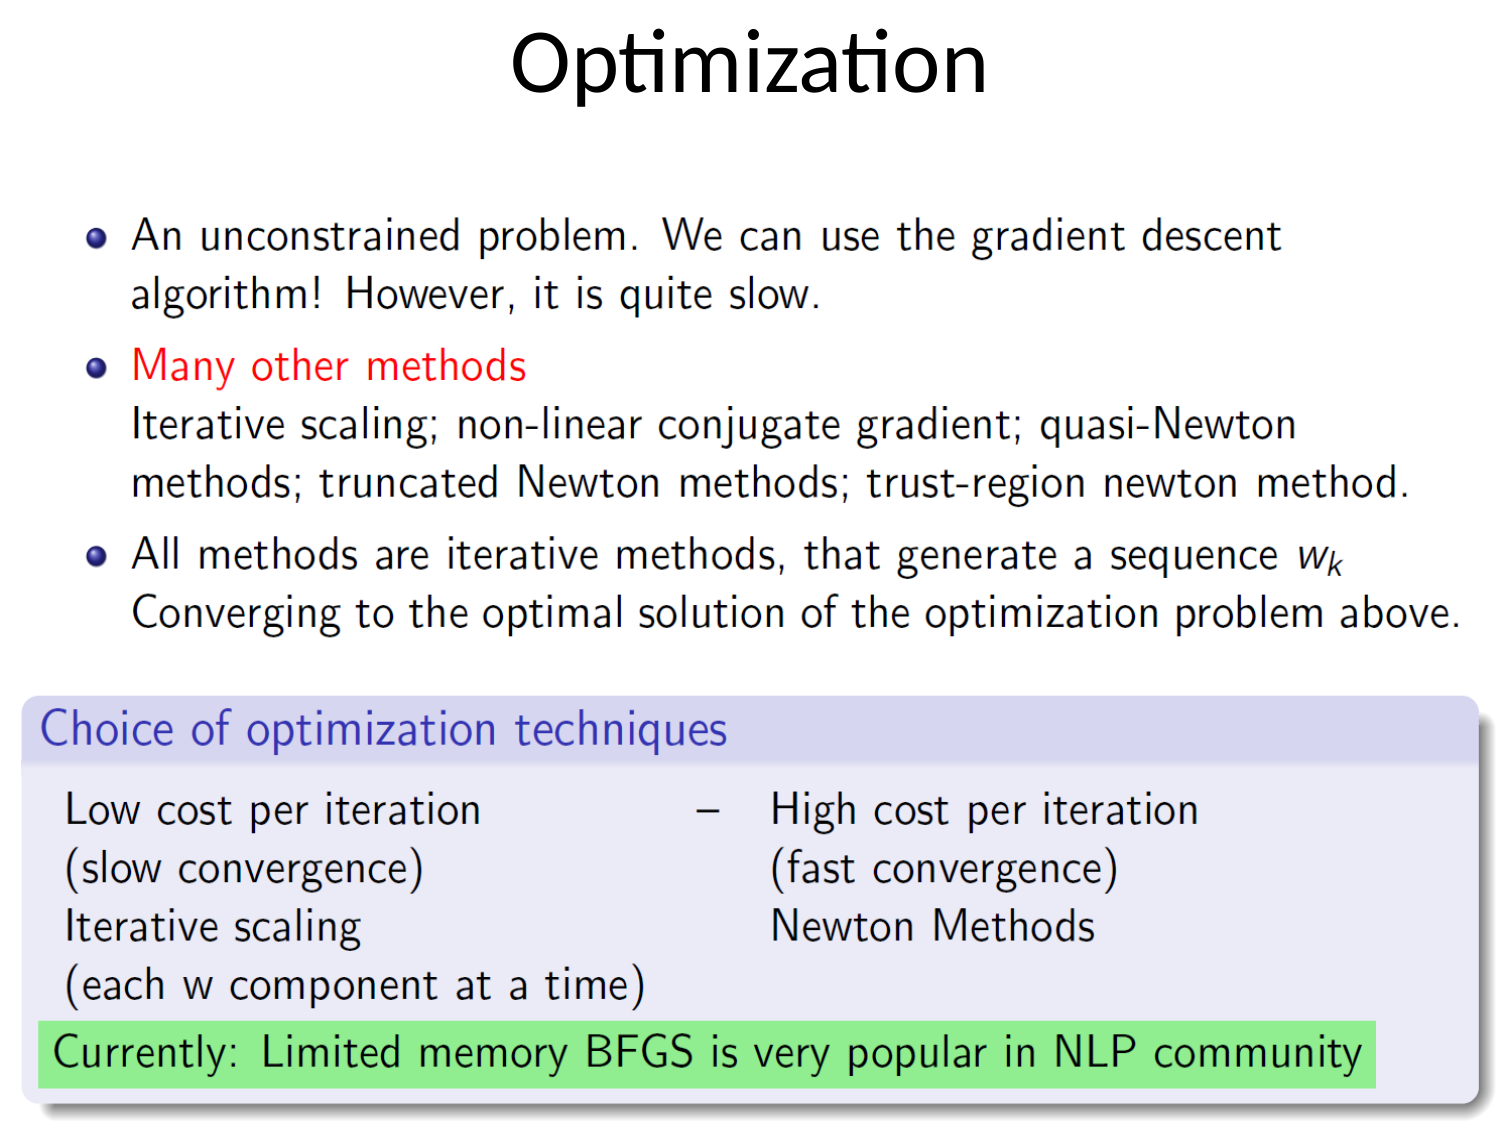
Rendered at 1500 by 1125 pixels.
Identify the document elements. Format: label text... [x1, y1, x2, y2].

title Optimization [75, 0, 1425, 150]
picture [2, 205, 1500, 1125]
